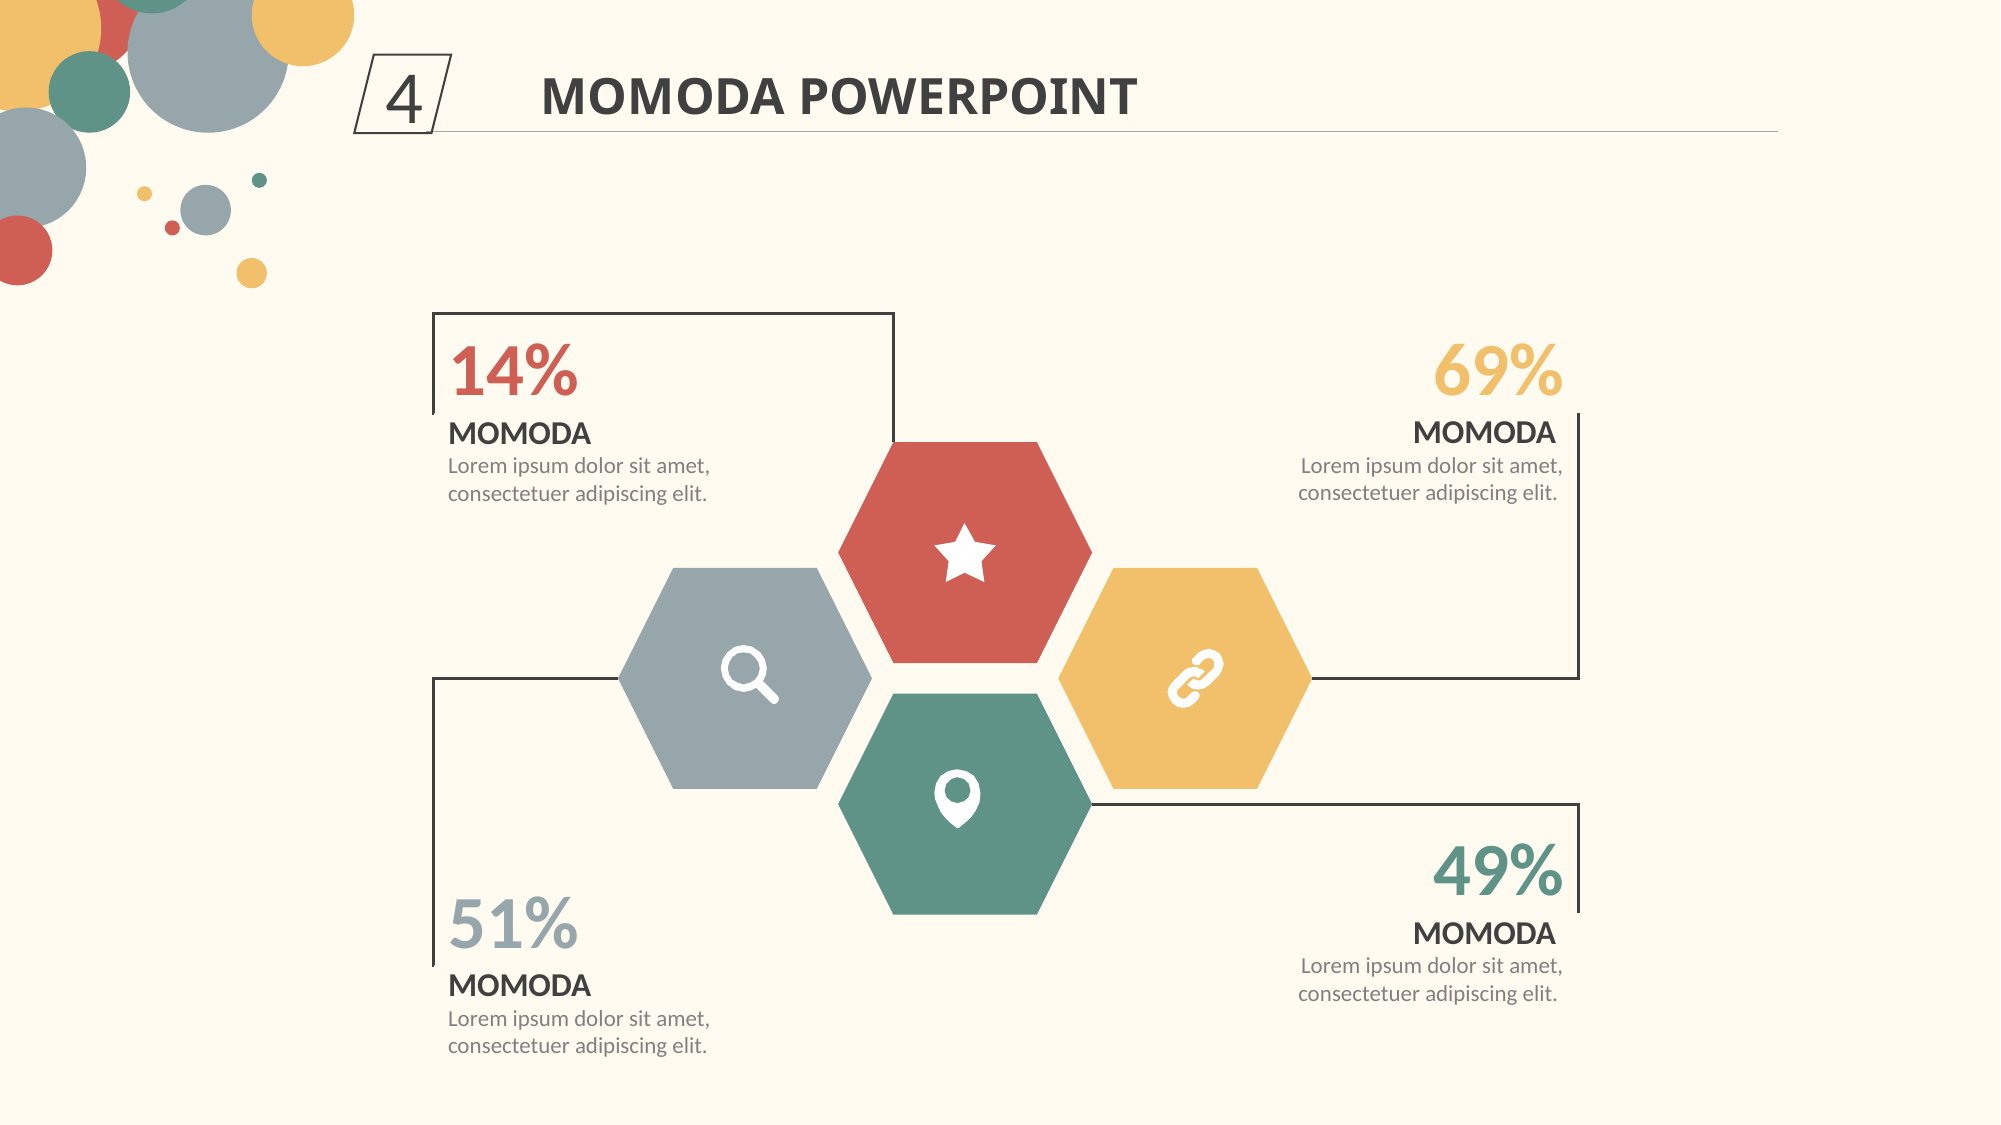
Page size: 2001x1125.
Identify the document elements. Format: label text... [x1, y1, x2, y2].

text_box 49% MOMODA Lorem ipsum dolor sit amet, consectetuer adipiscing elit. [1217, 915, 1579, 1014]
text_box [837, 441, 1094, 665]
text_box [433, 678, 619, 967]
text_box 14% MOMODA Lorem ipsum dolor sit amet, consectetuer adipiscing elit. [433, 443, 834, 514]
text_box MOMODA POWERPOINT [526, 57, 1296, 131]
text_box [617, 566, 874, 790]
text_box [433, 414, 894, 443]
text_box 14% MOMODA Lorem ipsum dolor sit amet, consectetuer adipiscing elit. [435, 315, 834, 414]
text_box [934, 523, 996, 583]
text_box [1167, 648, 1224, 708]
text_box [837, 692, 1093, 916]
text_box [1092, 804, 1579, 915]
text_box 51% MOMODA Lorem ipsum dolor sit amet, consectetuer adipiscing elit. [433, 865, 813, 1066]
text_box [1312, 414, 1579, 679]
text_box [720, 645, 779, 705]
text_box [0, 0, 355, 289]
text_box 4 [355, 53, 453, 135]
text_box [1057, 566, 1313, 790]
text_box [934, 769, 981, 829]
text_box 69% MOMODA Lorem ipsum dolor sit amet, consectetuer adipiscing elit. [1227, 313, 1579, 513]
